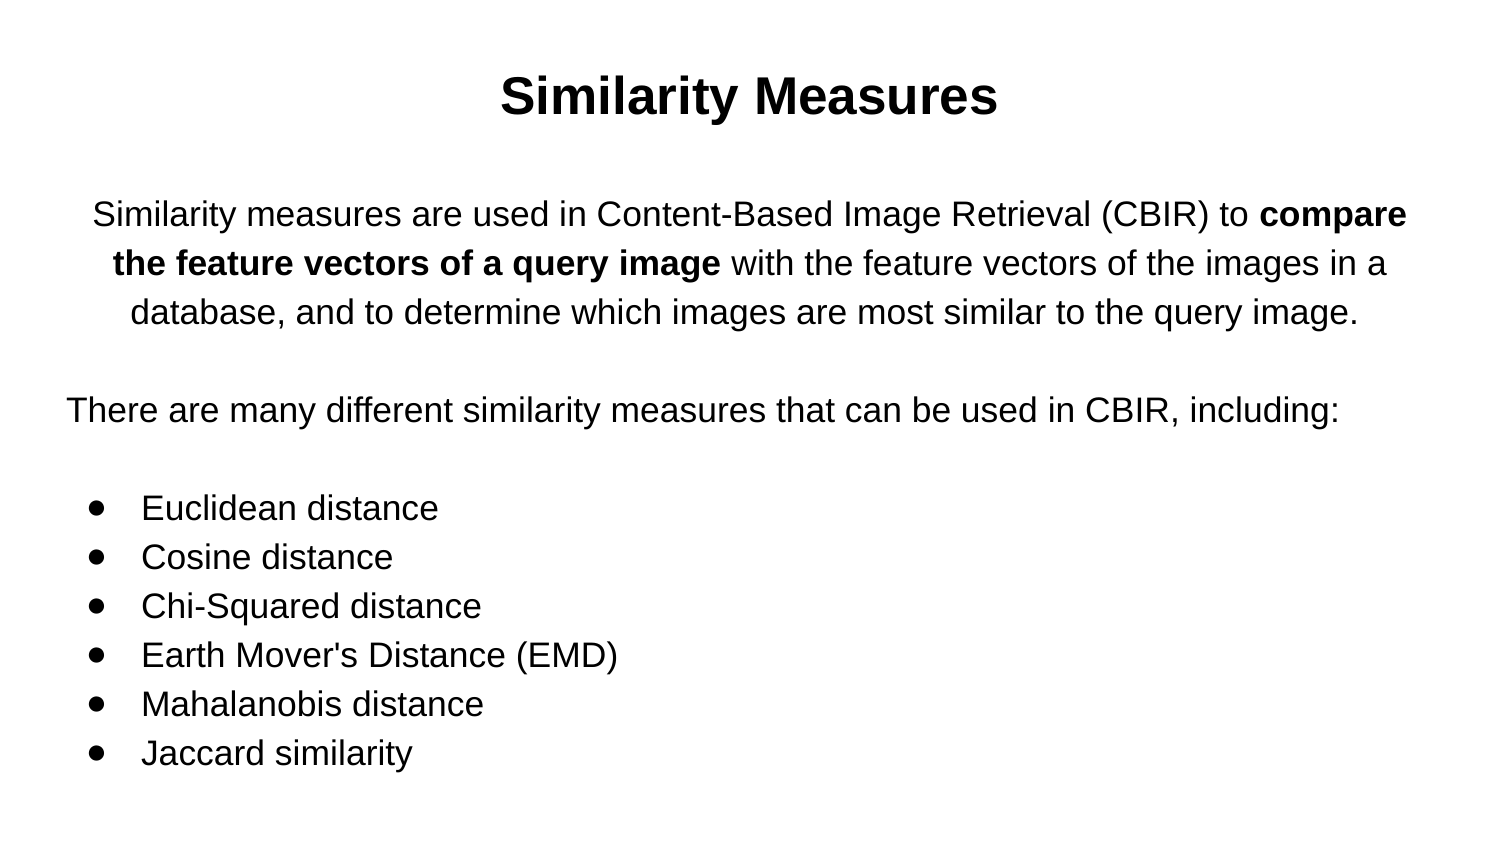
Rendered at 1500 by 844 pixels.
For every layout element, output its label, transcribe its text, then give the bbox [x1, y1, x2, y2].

list Similarity measures are used in Content-Based Image Retrieval (CBIR) to compare the feature vectors of a query image with the feature vectors of the images in a database, and to determine which images are most similar to the query image. There are many different similarity measures that can be used in CBIR, including: Euclidean distance Cosine distance Chi-Squared distance Earth Mover's Distance (EMD) Mahalanobis distance Jaccard similarity [51, 170, 1449, 818]
title Similarity Measures [51, 46, 1449, 141]
